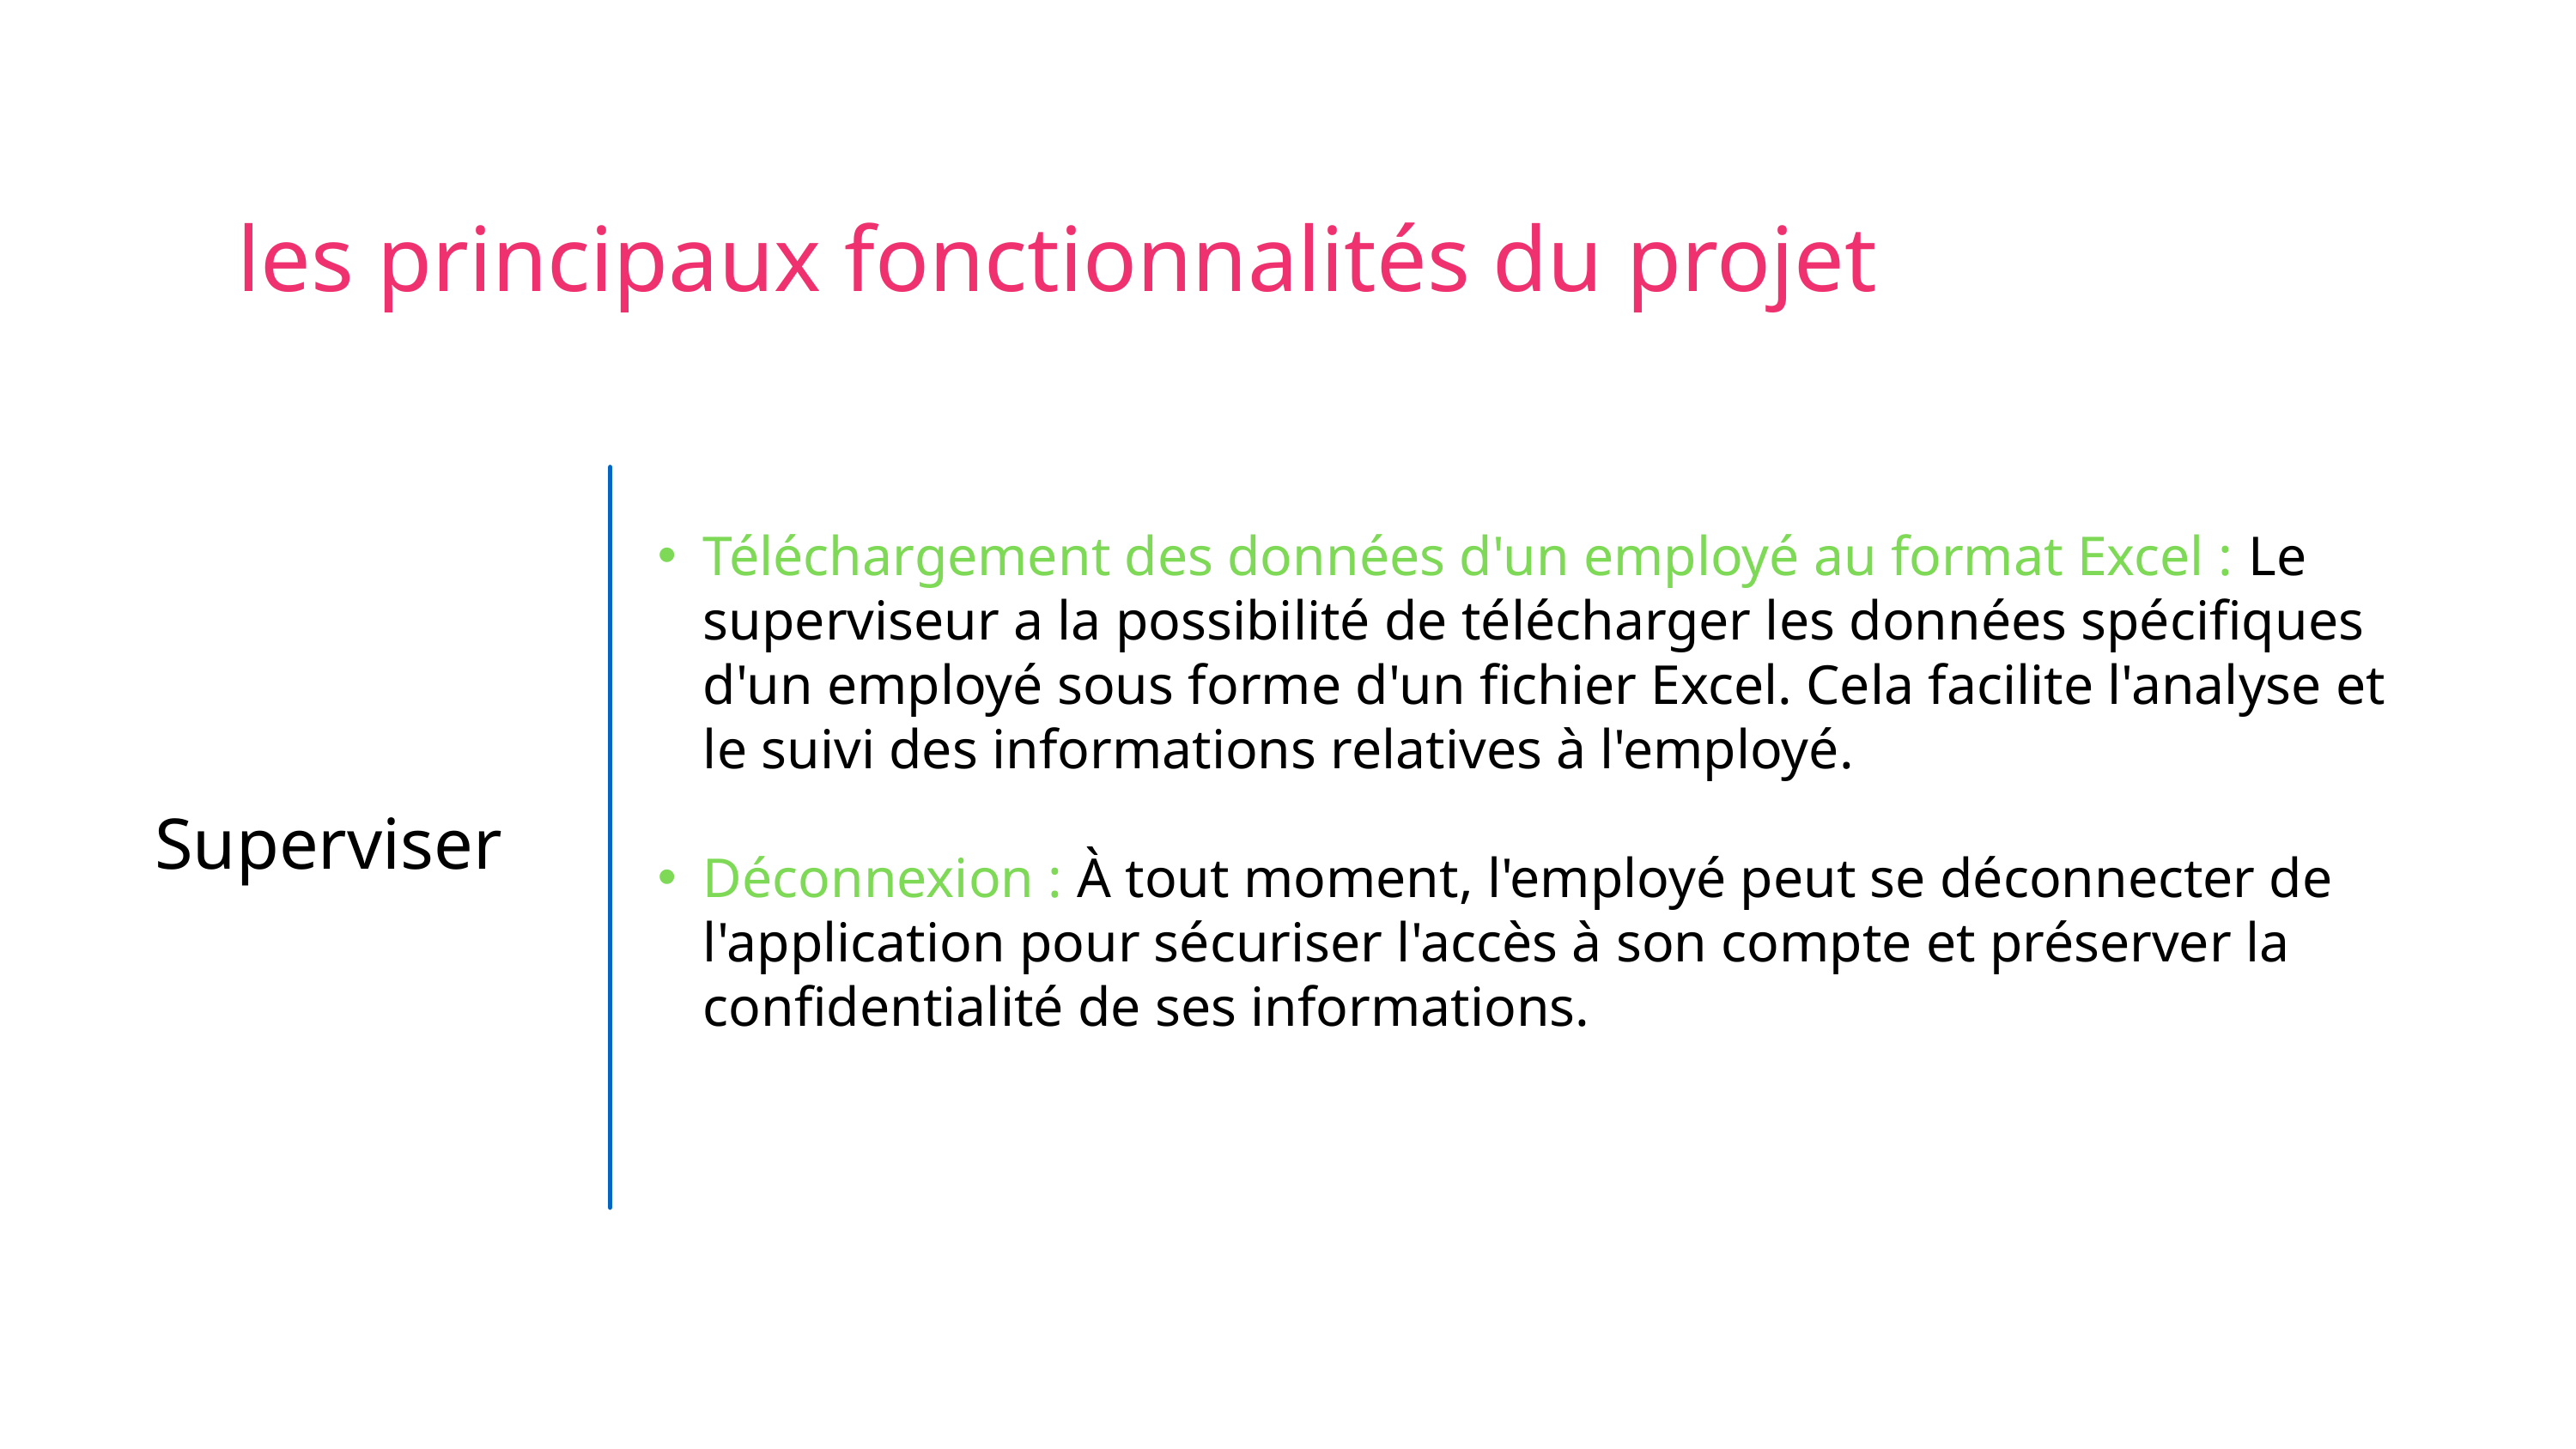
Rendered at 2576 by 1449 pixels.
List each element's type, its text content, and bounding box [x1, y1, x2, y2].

text_box Téléchargement des données d'un employé au format Excel : Le superviseur a la possibilité de télécharger les données spécifiques d'un employé sous forme d'un fichier Excel. Cela facilite l'analyse et le suivi des informations relatives à l'employé. Déconnexion : À tout moment, l'employé peut se déconnecter de l'application pour sécuriser l'accès à son compte et préserver la confidentialité de ses informations. [611, 522, 2391, 1167]
text_box les principaux fonctionnalités du projet [237, 202, 2002, 310]
text_box Superviser [144, 785, 513, 883]
